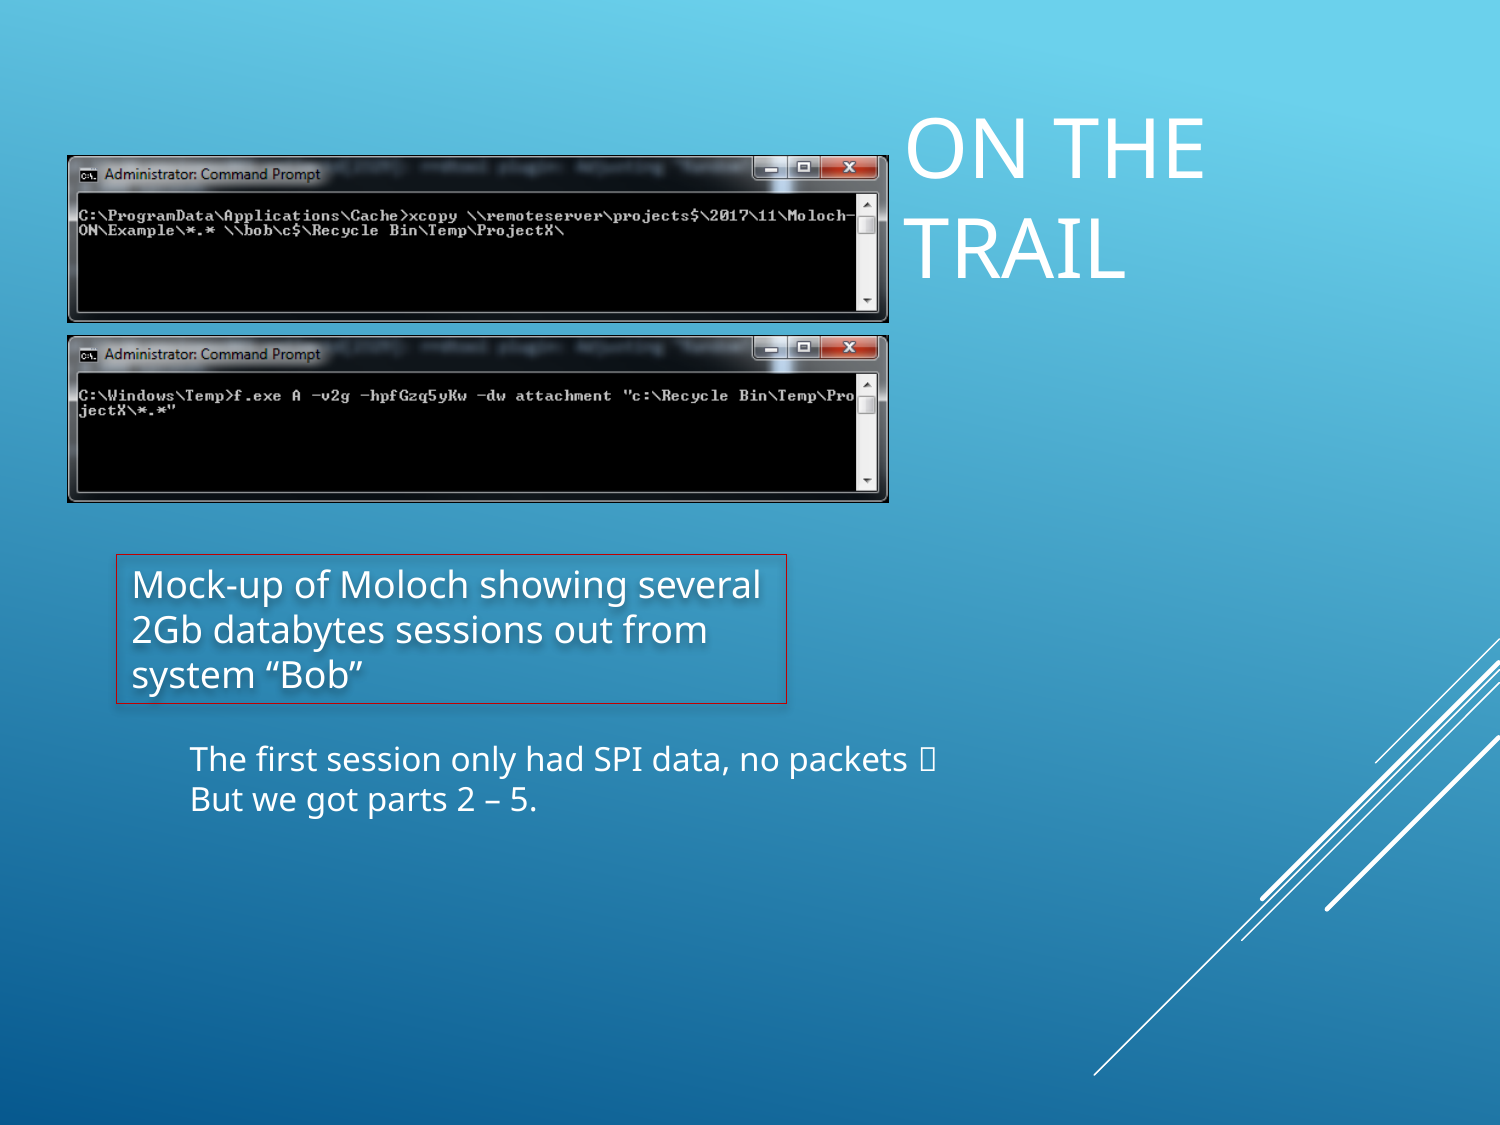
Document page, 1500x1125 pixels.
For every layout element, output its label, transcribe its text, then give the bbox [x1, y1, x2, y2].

picture [67, 335, 890, 504]
text_box Mock-up of Moloch showing several 2Gb databytes sessions out from system “Bob” [116, 554, 787, 704]
picture [67, 155, 890, 324]
text_box The first session only had SPI data, no packets  But we got parts 2 – 5. [174, 730, 953, 826]
title On the Trail [888, 87, 1414, 338]
